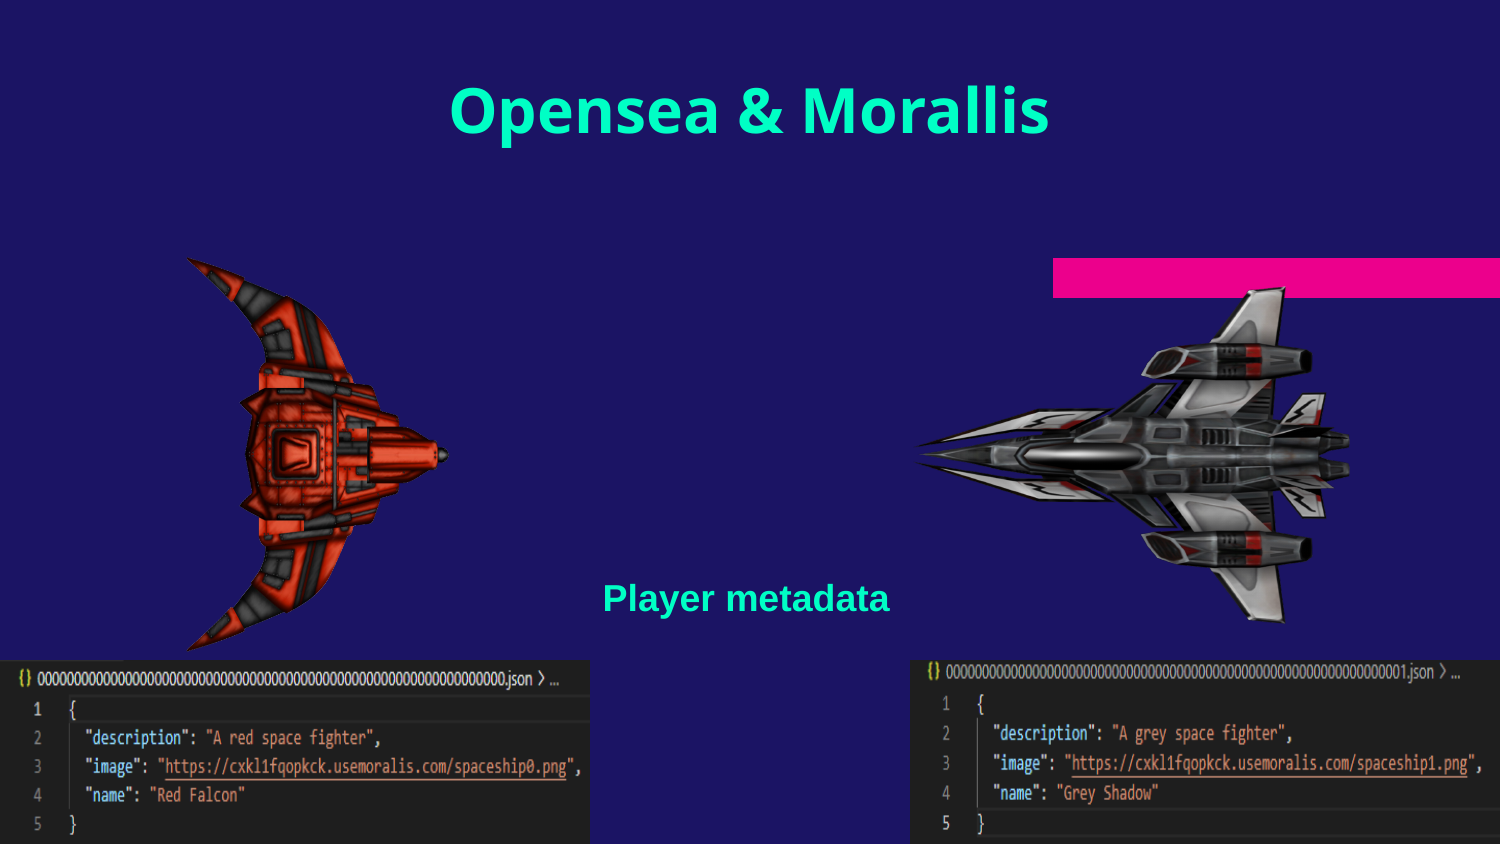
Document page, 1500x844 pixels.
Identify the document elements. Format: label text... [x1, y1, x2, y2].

text_box Player metadata [587, 566, 907, 626]
title Opensea & Morallis [209, 56, 1291, 166]
picture [911, 285, 1350, 624]
picture [0, 171, 590, 844]
picture [910, 660, 1500, 844]
